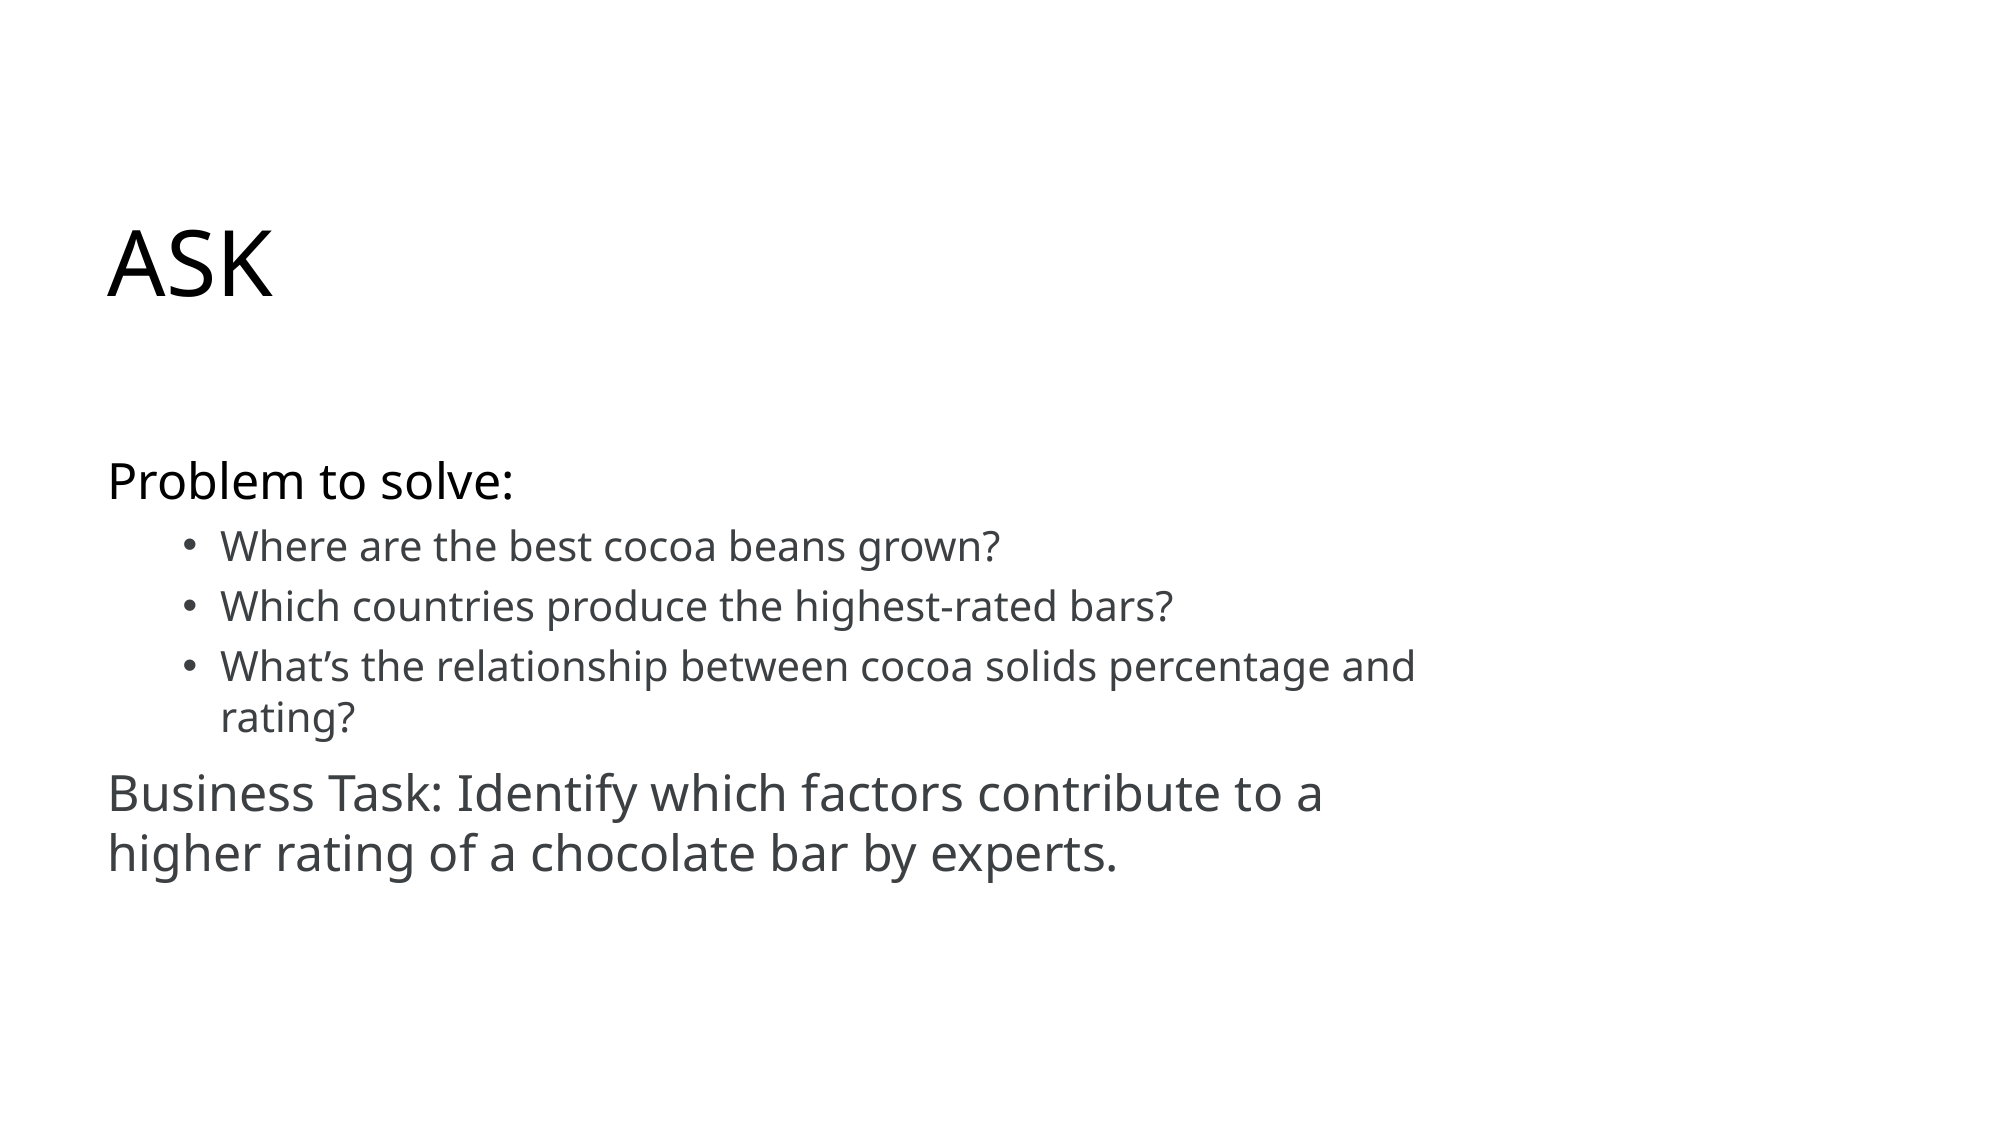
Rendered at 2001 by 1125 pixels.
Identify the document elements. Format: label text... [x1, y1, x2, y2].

title ASK [92, 197, 1449, 435]
list Problem to solve: Where are the best cocoa beans grown? Which countries produce the highest-rated bars? What’s the relationship between cocoa solids percentage and rating? Business Task: Identify which factors contribute to a higher rating of a chocolate bar by experts. [92, 441, 1449, 965]
